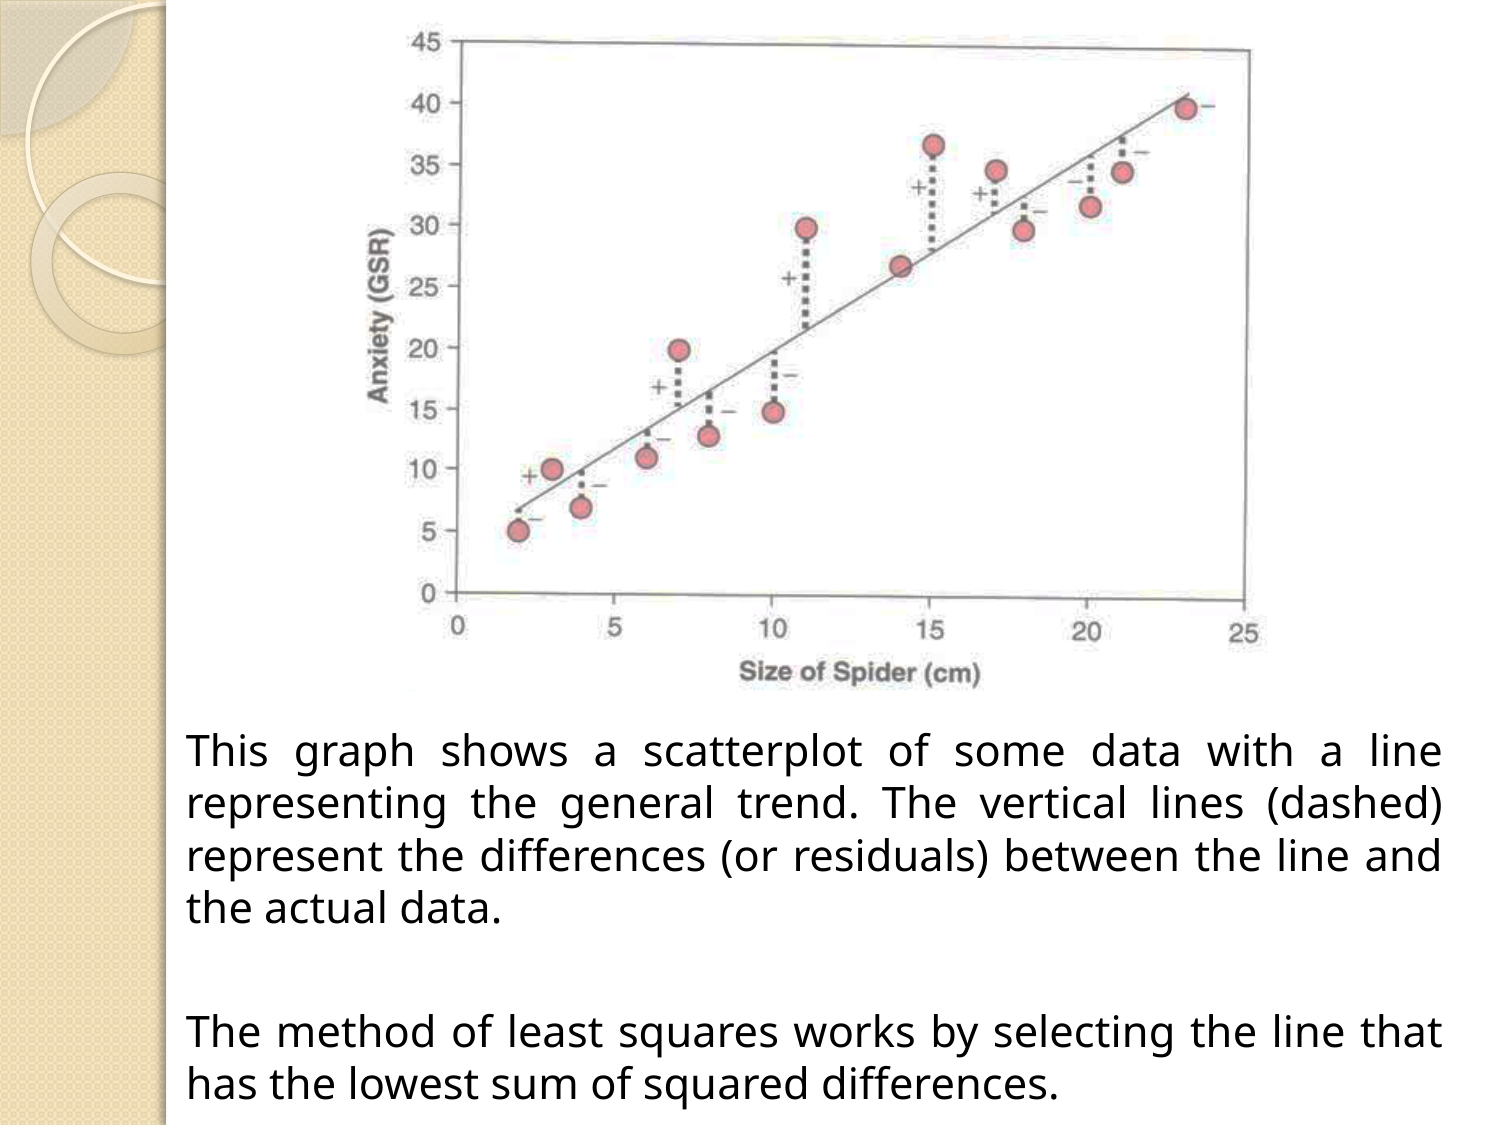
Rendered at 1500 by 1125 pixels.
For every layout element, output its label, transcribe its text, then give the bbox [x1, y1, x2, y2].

list This graph shows a scatterplot of some data with a line representing the general trend. The vertical lines (dashed) represent the differences (or residuals) between the line and the actual data. The method of least squares works by selecting the line that has the lowest sum of squared differences. [159, 716, 1460, 1118]
picture [336, 6, 1284, 691]
